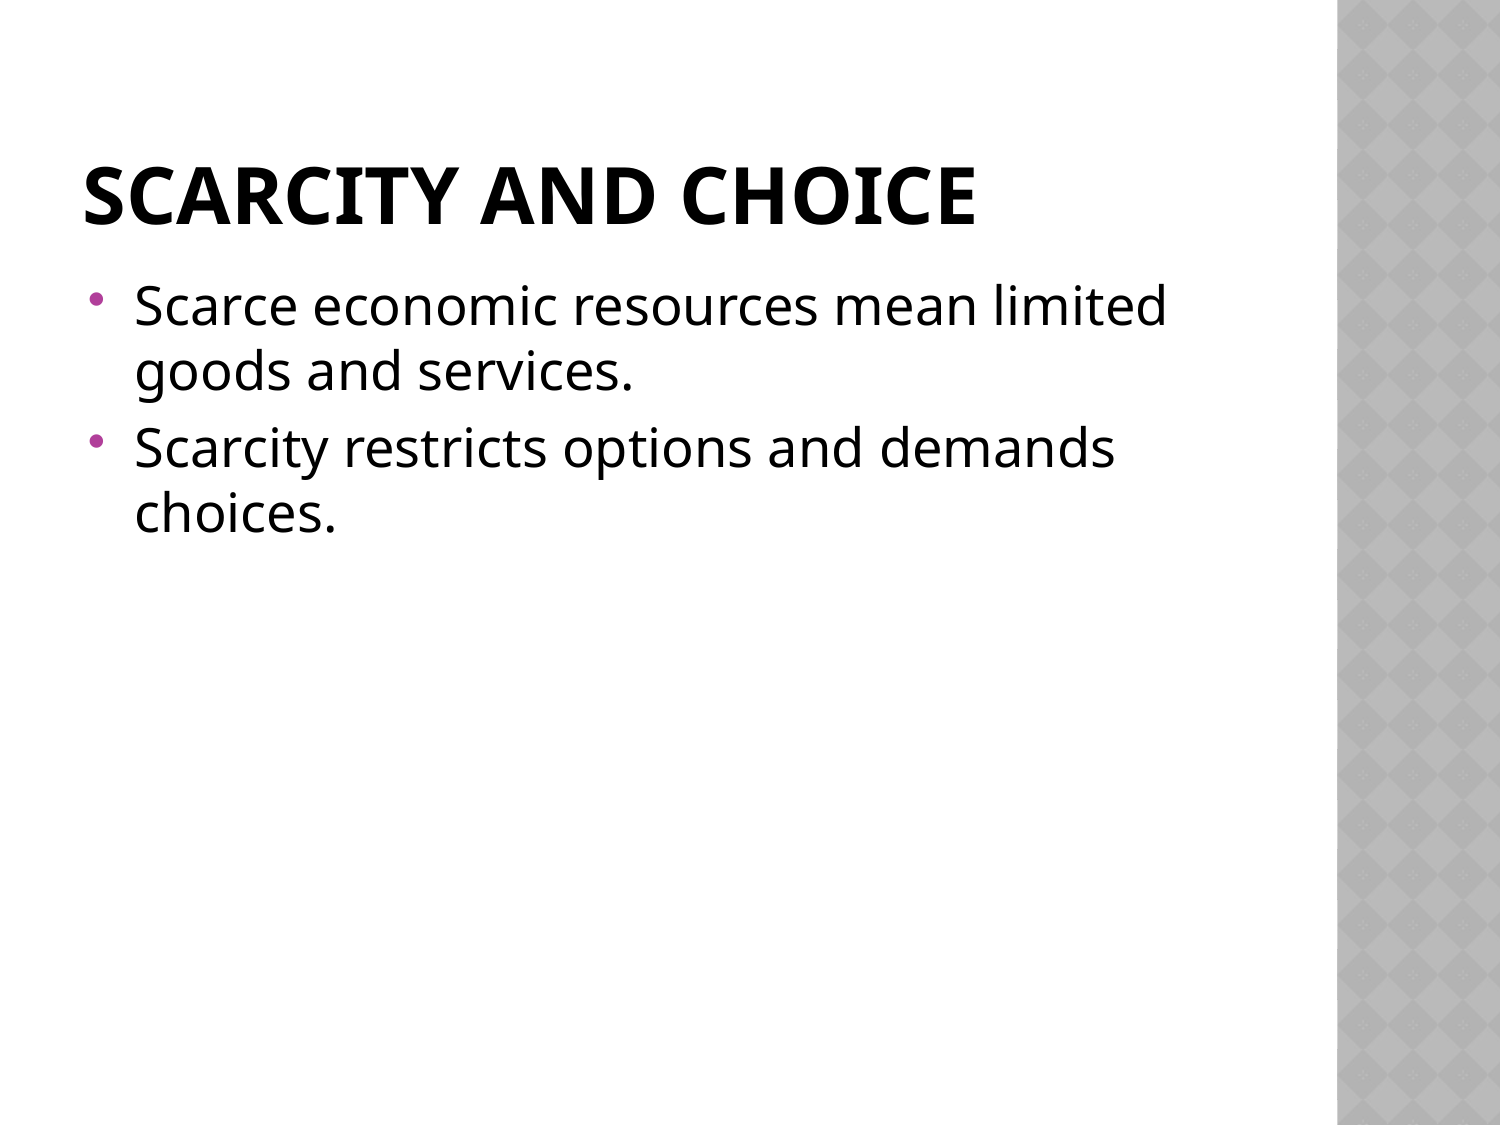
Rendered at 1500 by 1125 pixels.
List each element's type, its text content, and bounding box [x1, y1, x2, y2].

title Scarcity and Choice [75, 52, 1263, 240]
list Scarce economic resources mean limited goods and services. Scarcity restricts options and demands choices. [75, 264, 1263, 1059]
